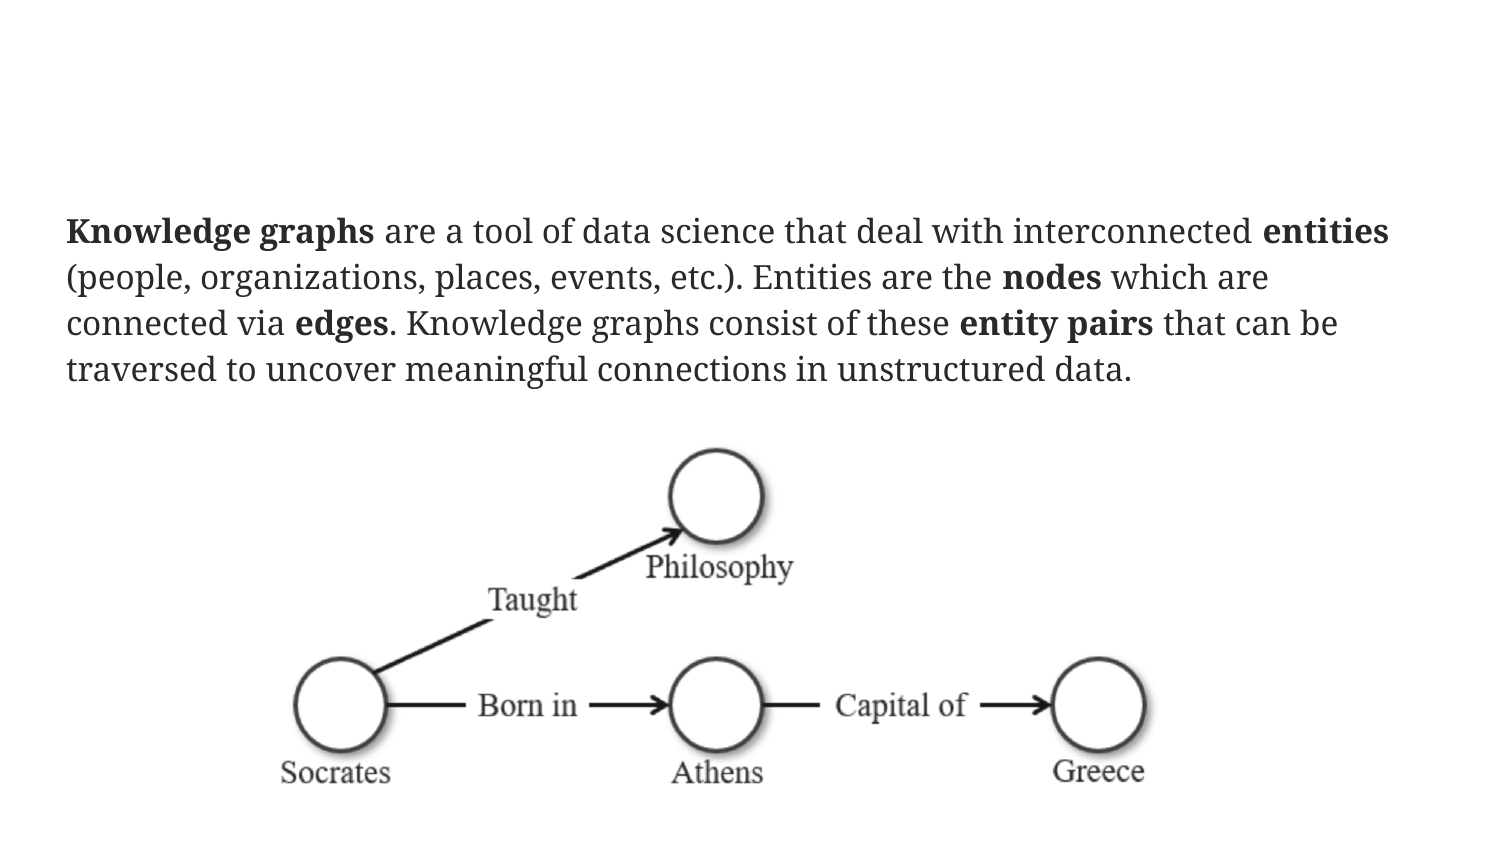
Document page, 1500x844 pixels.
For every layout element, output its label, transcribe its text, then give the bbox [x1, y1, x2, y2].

list Knowledge graphs are a tool of data science that deal with interconnected entities (people, organizations, places, events, etc.). Entities are the nodes which are connected via edges. Knowledge graphs consist of these entity pairs that can be traversed to uncover meaningful connections in unstructured data. [51, 189, 1449, 422]
picture [177, 394, 1200, 844]
